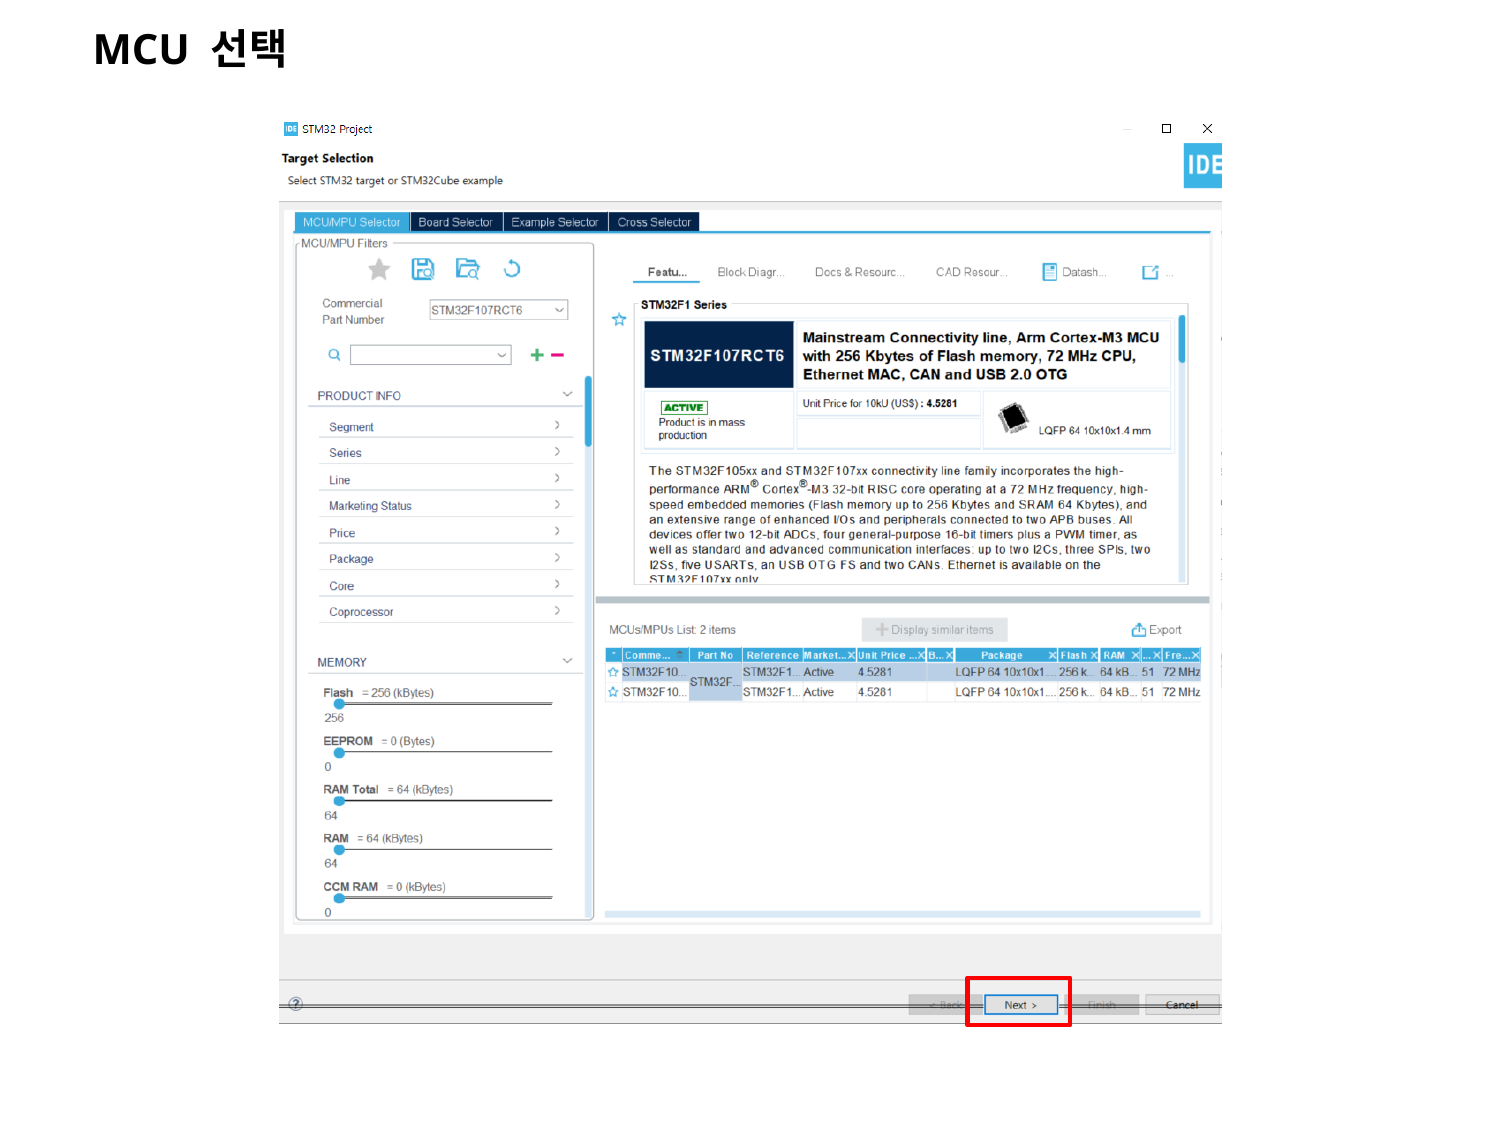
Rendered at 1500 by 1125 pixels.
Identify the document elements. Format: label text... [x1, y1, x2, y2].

picture [278, 122, 1222, 1024]
text_box MCU 선택 [77, 15, 303, 81]
